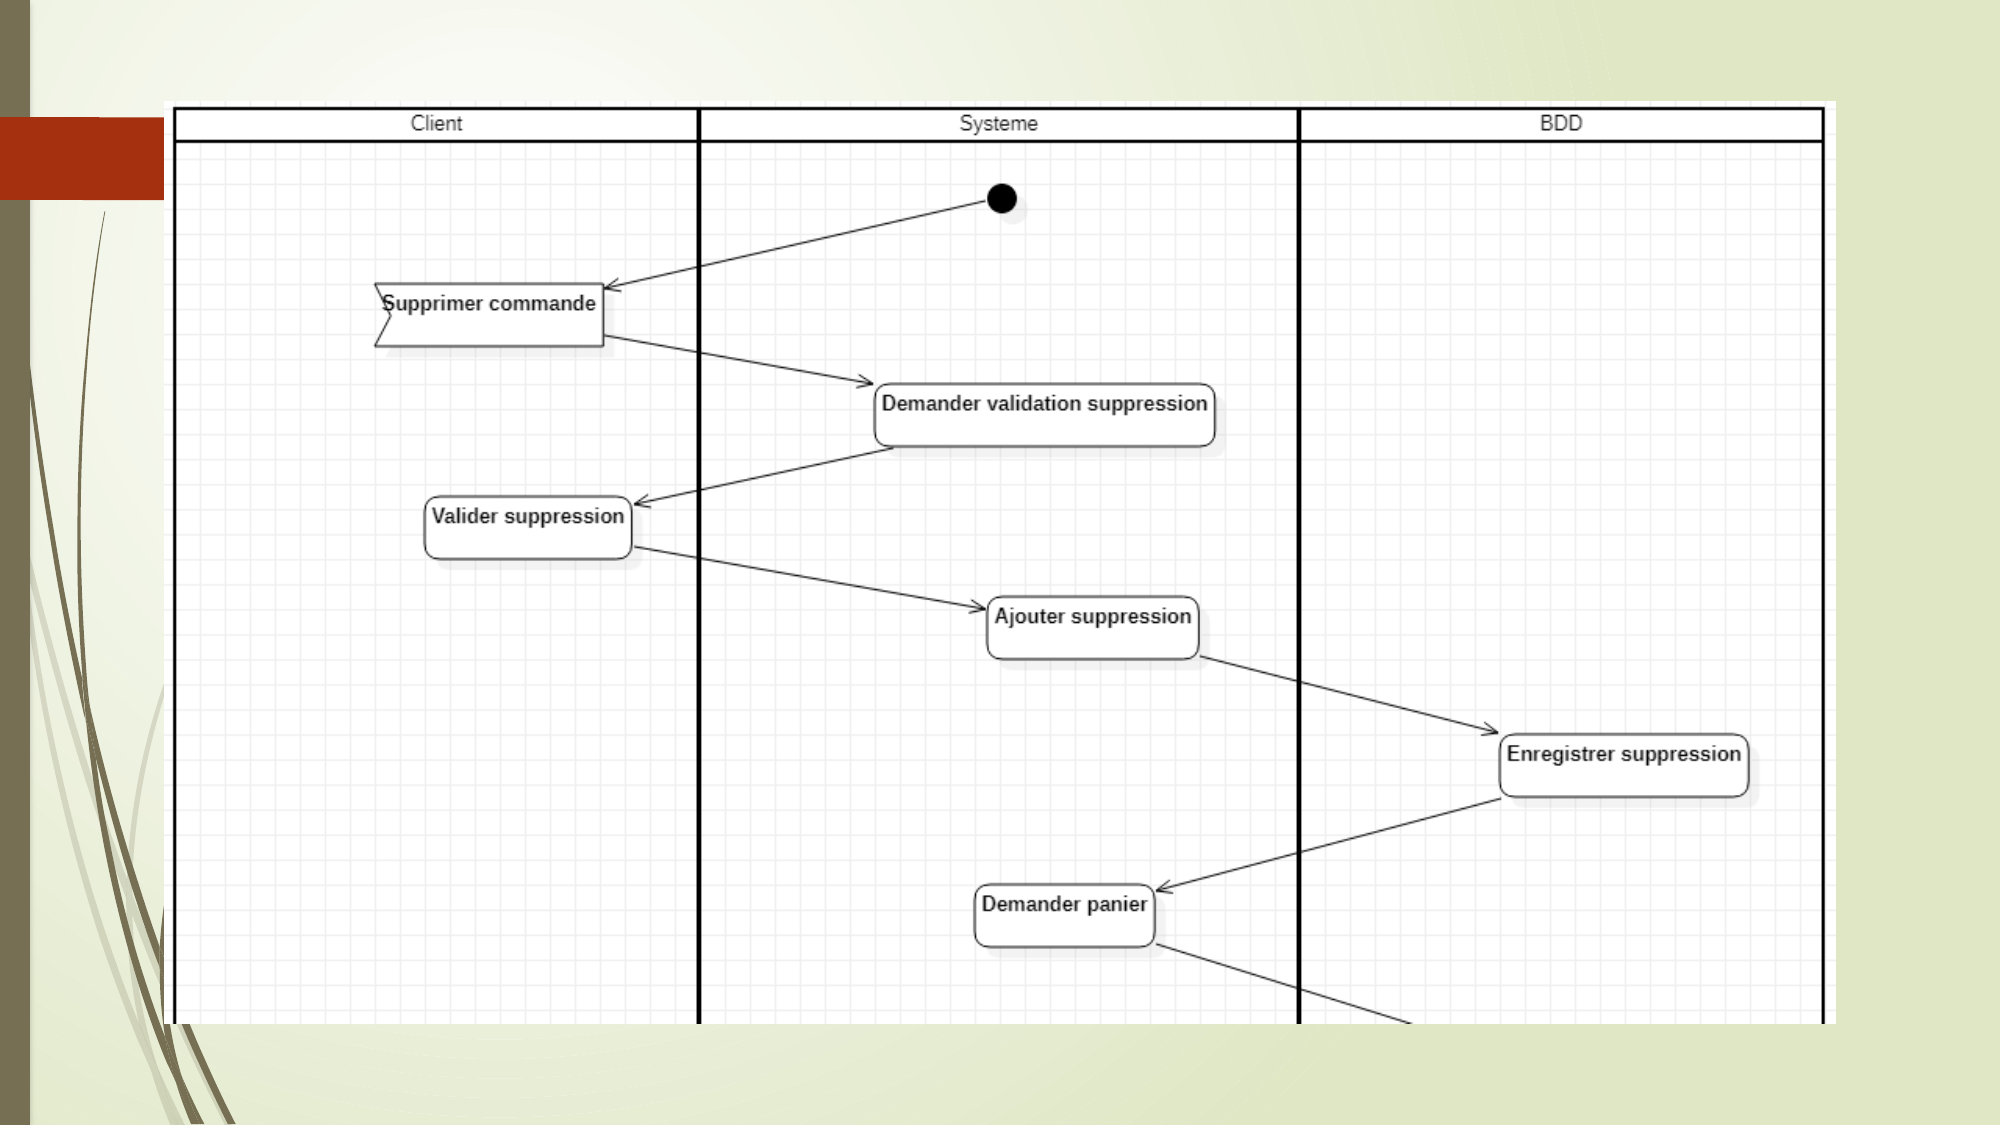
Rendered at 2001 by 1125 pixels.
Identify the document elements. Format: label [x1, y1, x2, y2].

picture [163, 101, 1837, 1024]
